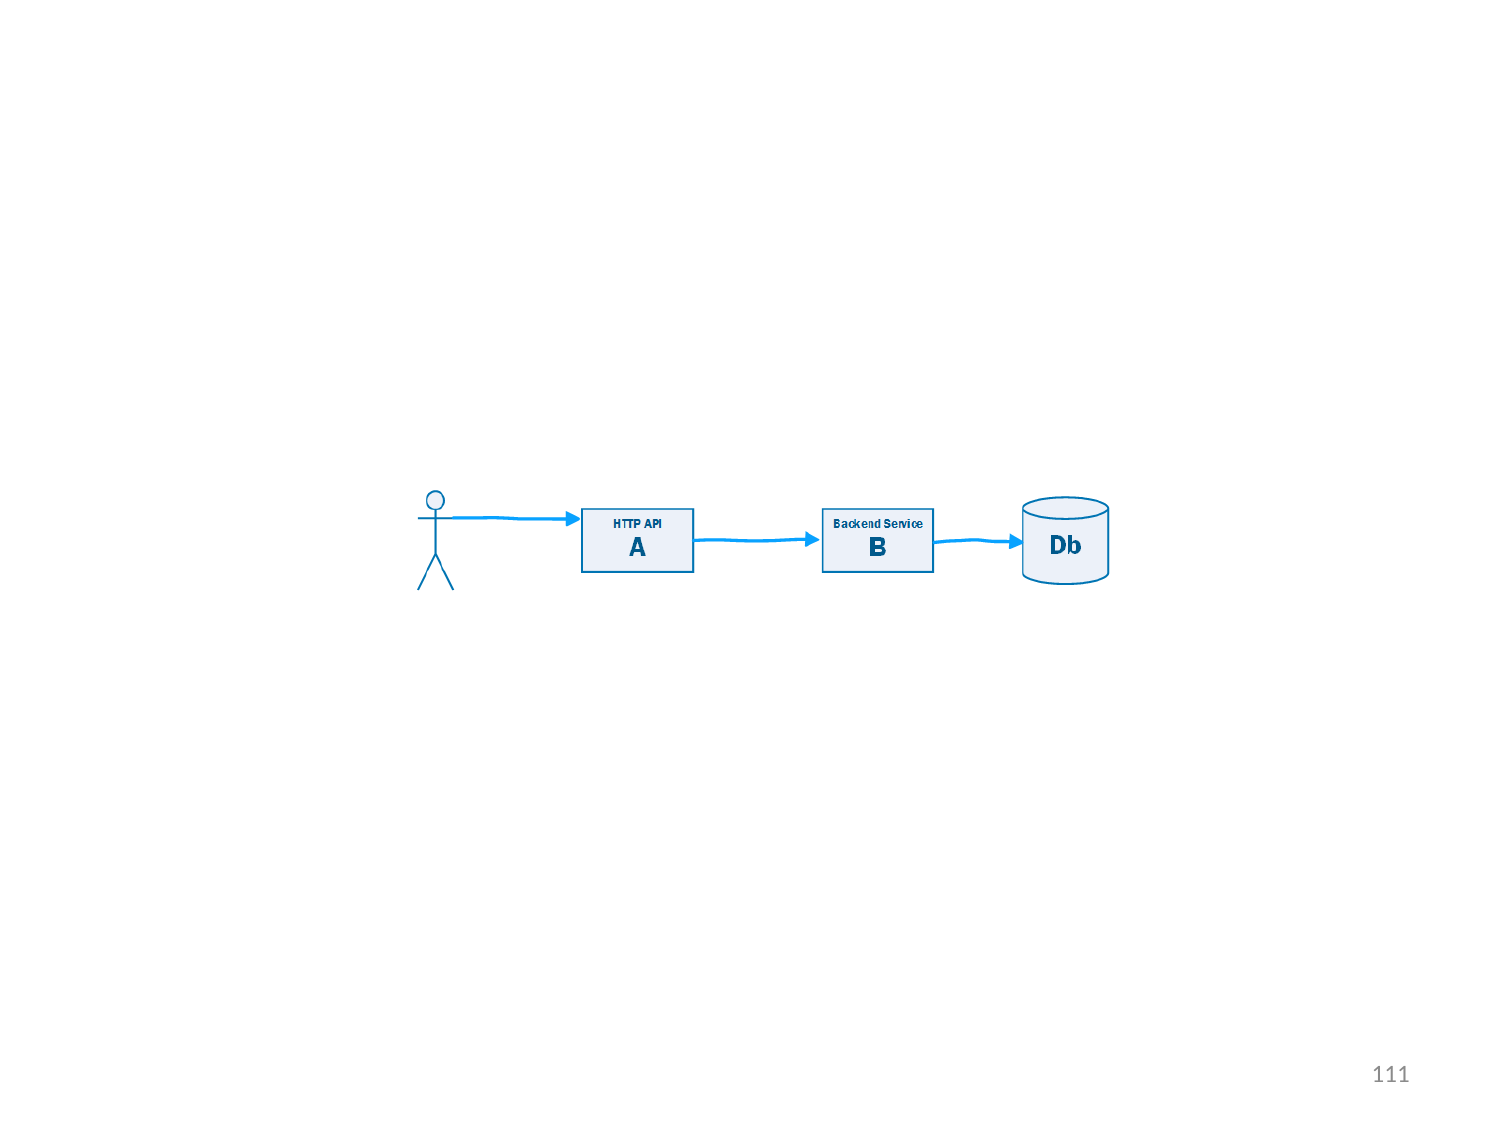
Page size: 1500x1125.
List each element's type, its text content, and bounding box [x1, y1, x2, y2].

slide_number 111 [1074, 1042, 1425, 1103]
picture [411, 489, 1115, 591]
